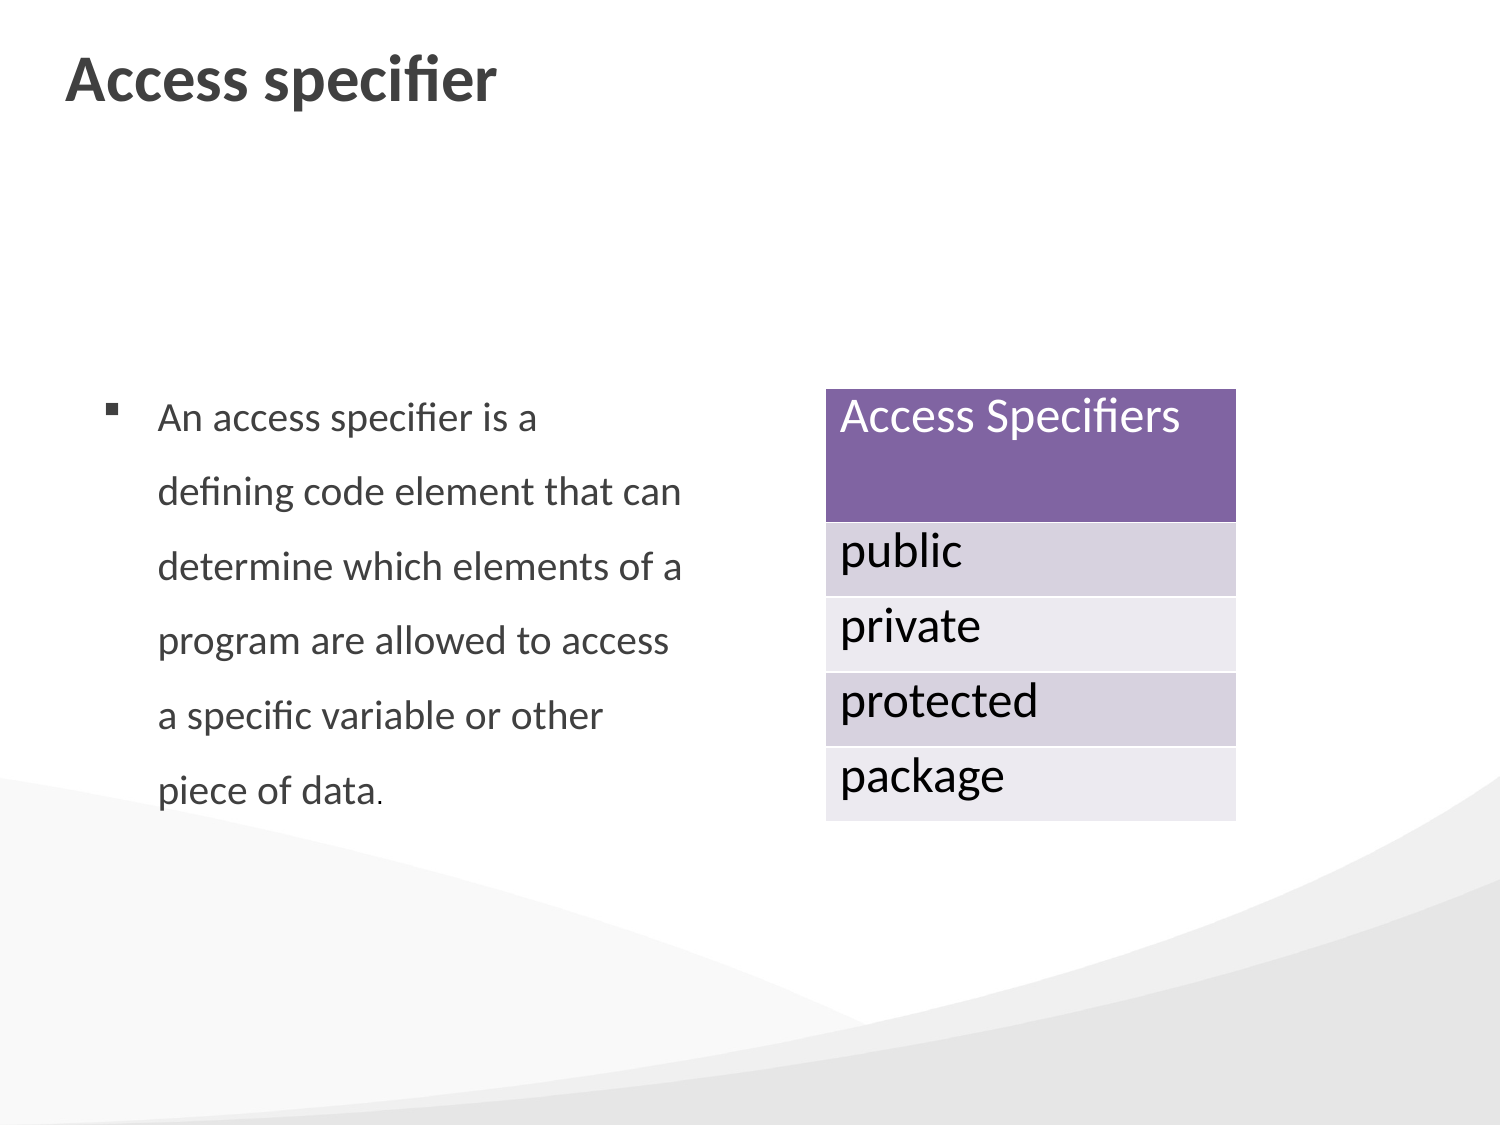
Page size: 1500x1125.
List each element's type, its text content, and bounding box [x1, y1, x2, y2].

table_cell private [826, 598, 1236, 671]
table_header Access Specifiers [826, 389, 1236, 522]
table_cell protected [826, 673, 1236, 746]
table_cell package [826, 748, 1236, 821]
picture [0, 0, 1500, 1125]
table_cell public [826, 523, 1236, 596]
list An access specifier is a defining code element that can determine which elements of a program are allowed to access a specific variable or other piece of data. [87, 357, 700, 823]
title Access specifier [50, 24, 1139, 125]
